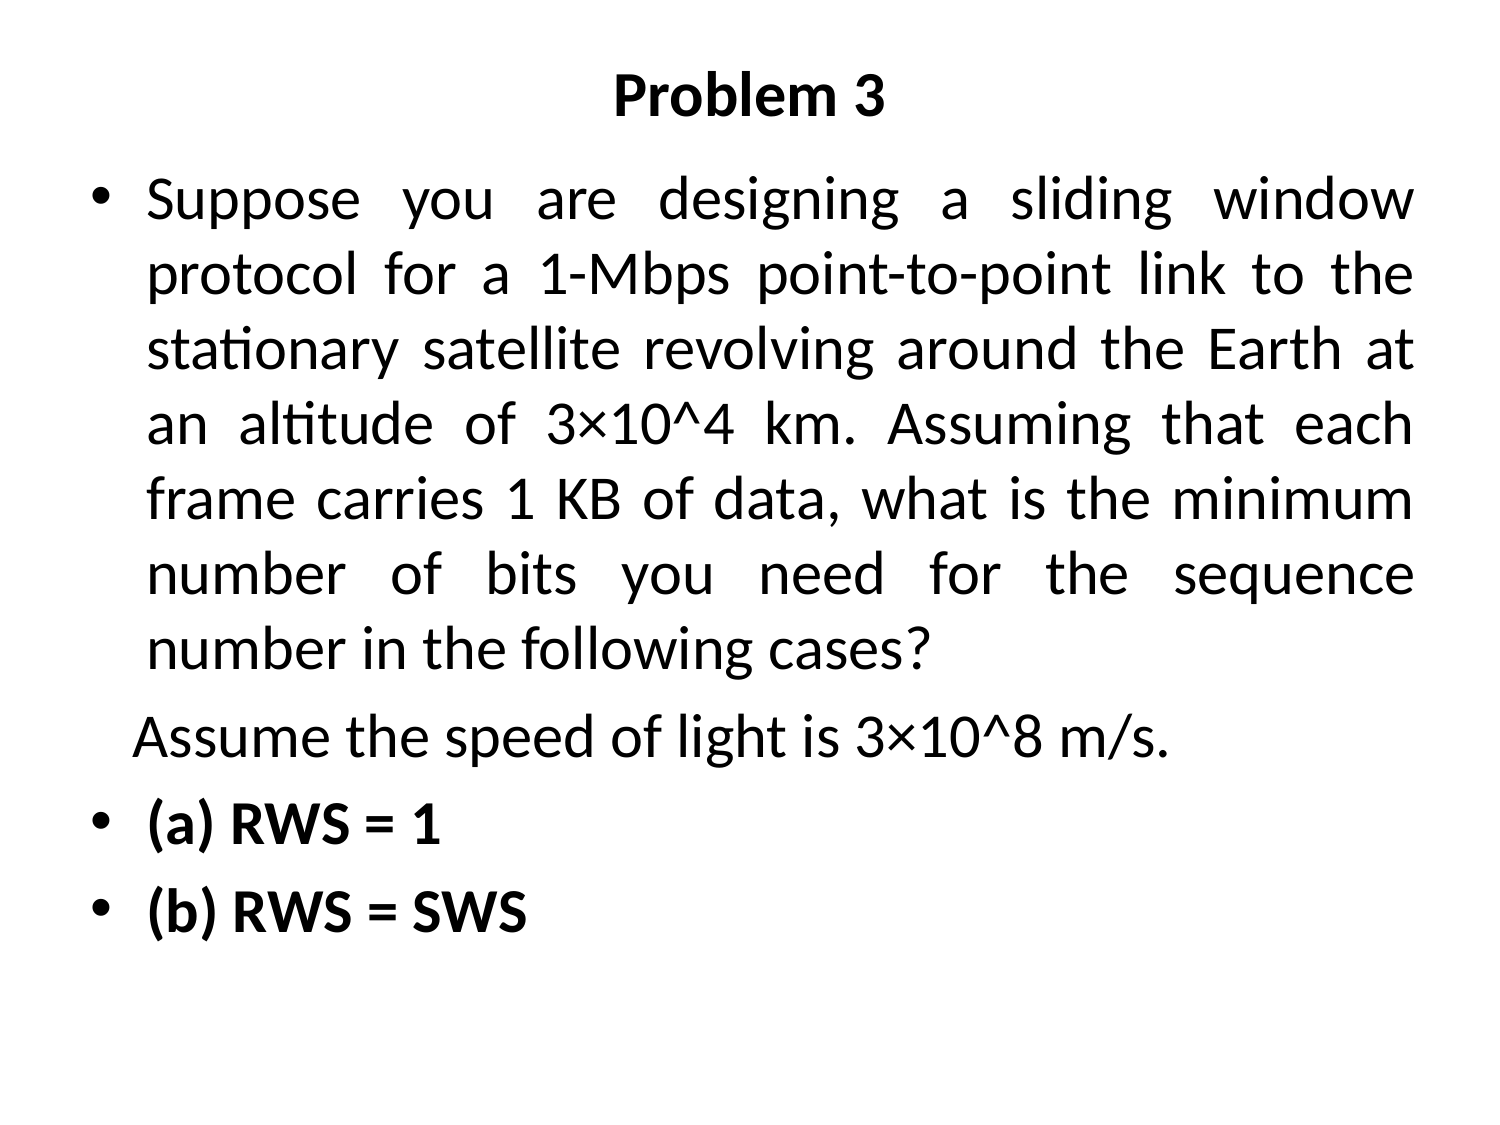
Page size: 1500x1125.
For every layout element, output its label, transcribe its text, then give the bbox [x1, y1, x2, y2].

list Suppose you are designing a sliding window protocol for a 1-Mbps point-to-point link to the stationary satellite revolving around the Earth at an altitude of 3×10^4 km. Assuming that each frame carries 1 KB of data, what is the minimum number of bits you need for the sequence number in the following cases? Assume the speed of light is 3×10^8 m/s. (a) RWS = 1 (b) RWS = SWS [75, 149, 1432, 1039]
title Problem 3 [75, 45, 1425, 138]
